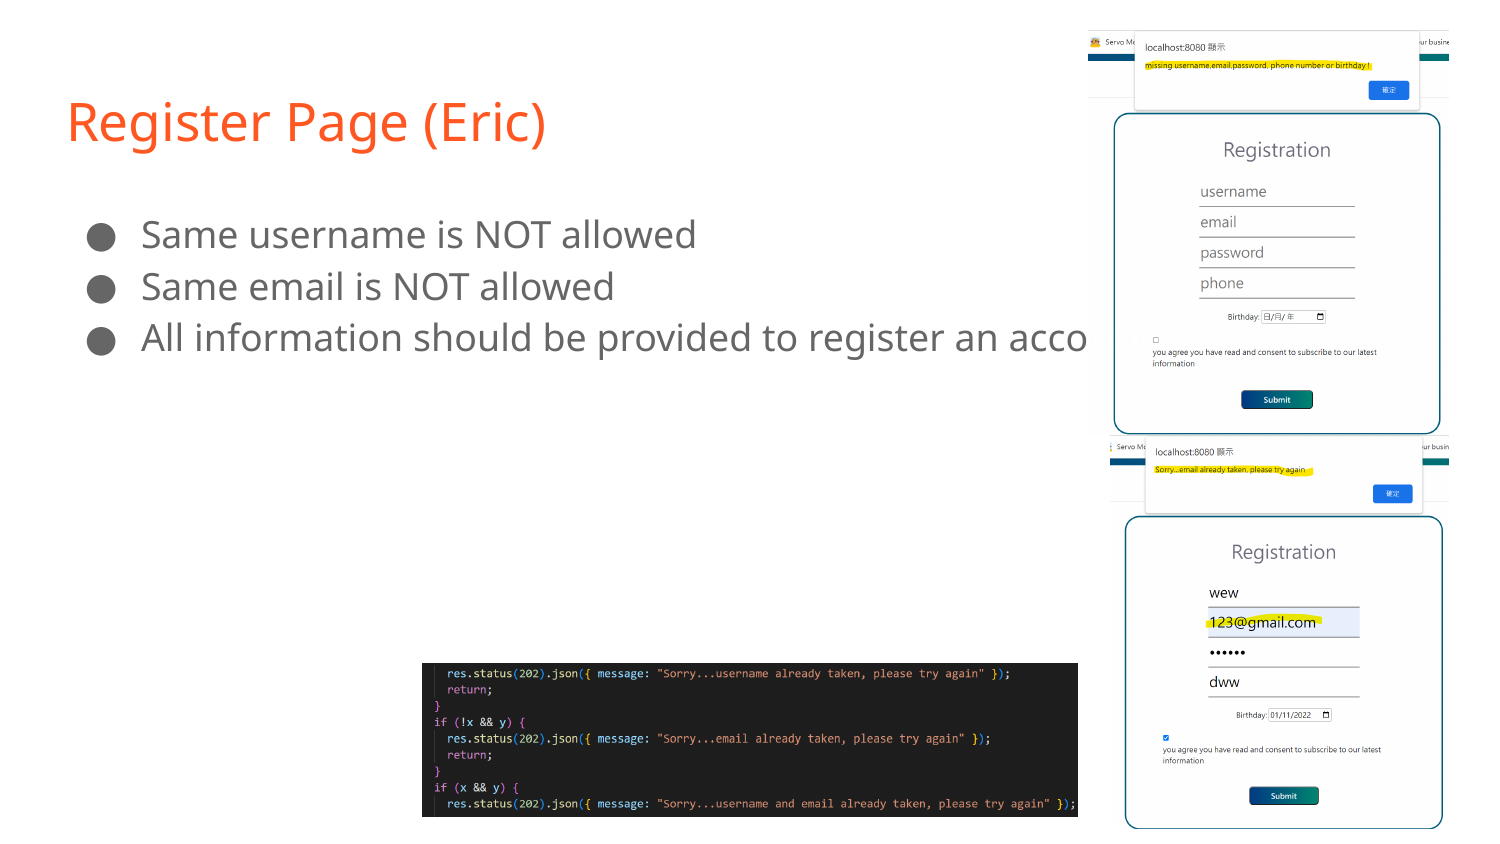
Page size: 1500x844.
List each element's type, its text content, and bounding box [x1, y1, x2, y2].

picture [422, 663, 1078, 817]
picture [1088, 30, 1450, 829]
list Same username is NOT allowed Same email is NOT allowed All information should be provided to register an account [51, 189, 1104, 750]
title Register Page (Eric) [51, 72, 1083, 167]
